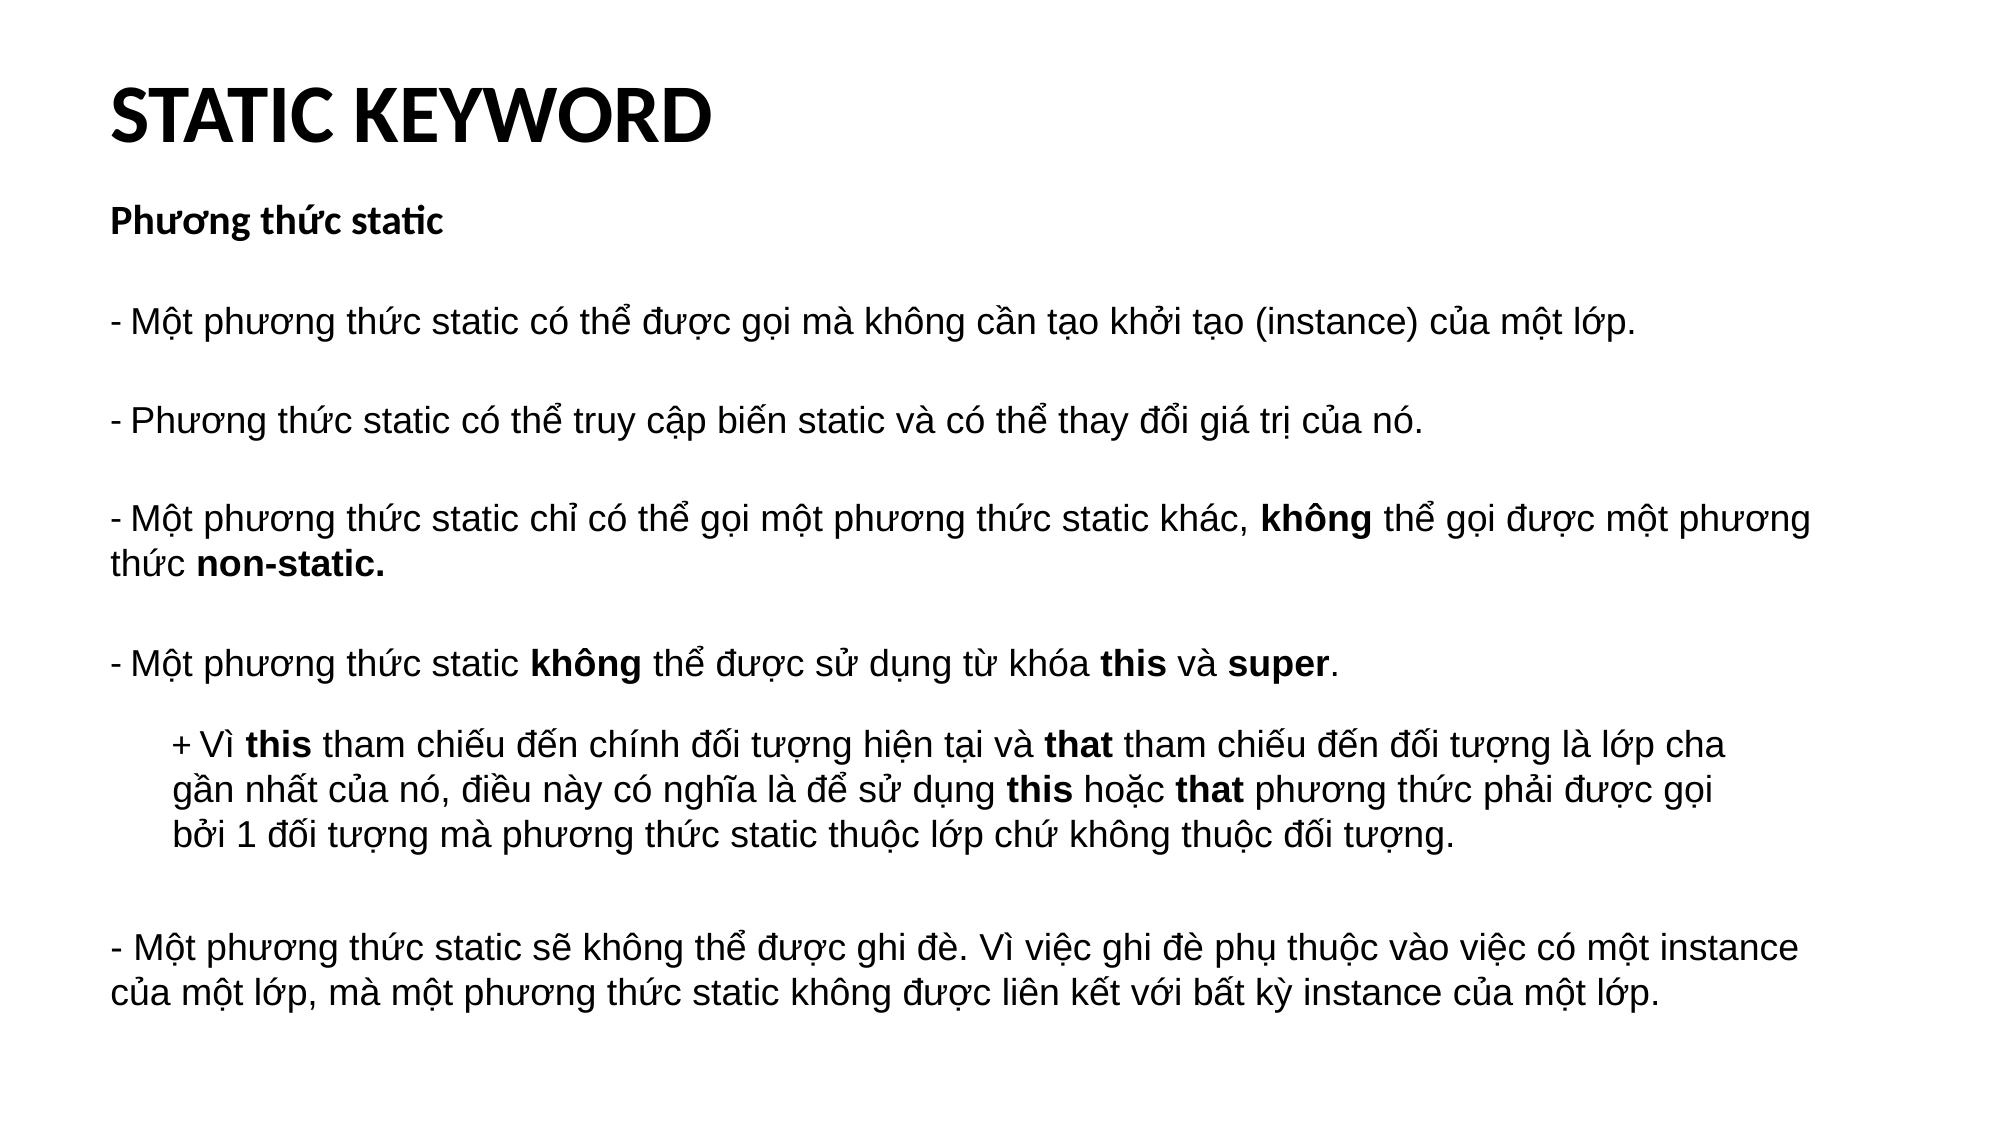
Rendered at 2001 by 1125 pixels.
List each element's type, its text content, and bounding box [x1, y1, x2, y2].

text_box STATIC KEYWORD [95, 52, 1359, 167]
text_box - Một phương thức static không thể được sử dụng từ khóa this và super. [95, 631, 1846, 692]
text_box - Phương thức static có thể truy cập biến static và có thể thay đổi giá trị của nó. [95, 388, 1846, 448]
text_box Phương thức static [95, 185, 1720, 251]
text_box - Một phương thức static chỉ có thể gọi một phương thức static khác, không thể gọi được một phương thức non-static. [95, 487, 1846, 592]
text_box + Vì this tham chiếu đến chính đối tượng hiện tại và that tham chiếu đến đối tượng là lớp cha gần nhất của nó, điều này có nghĩa là để sử dụng this hoặc that phương thức phải được gọi bởi 1 đối tượng mà phương thức static thuộc lớp chứ không thuộc đối tượng. [157, 712, 1784, 863]
text_box - Một phương thức static sẽ không thể được ghi đè. Vì việc ghi đè phụ thuộc vào việc có một instance của một lớp, mà một phương thức static không được liên kết với bất kỳ instance của một lớp. [95, 915, 1831, 1020]
text_box - Một phương thức static có thể được gọi mà không cần tạo khởi tạo (instance) của một lớp. [95, 289, 1846, 350]
